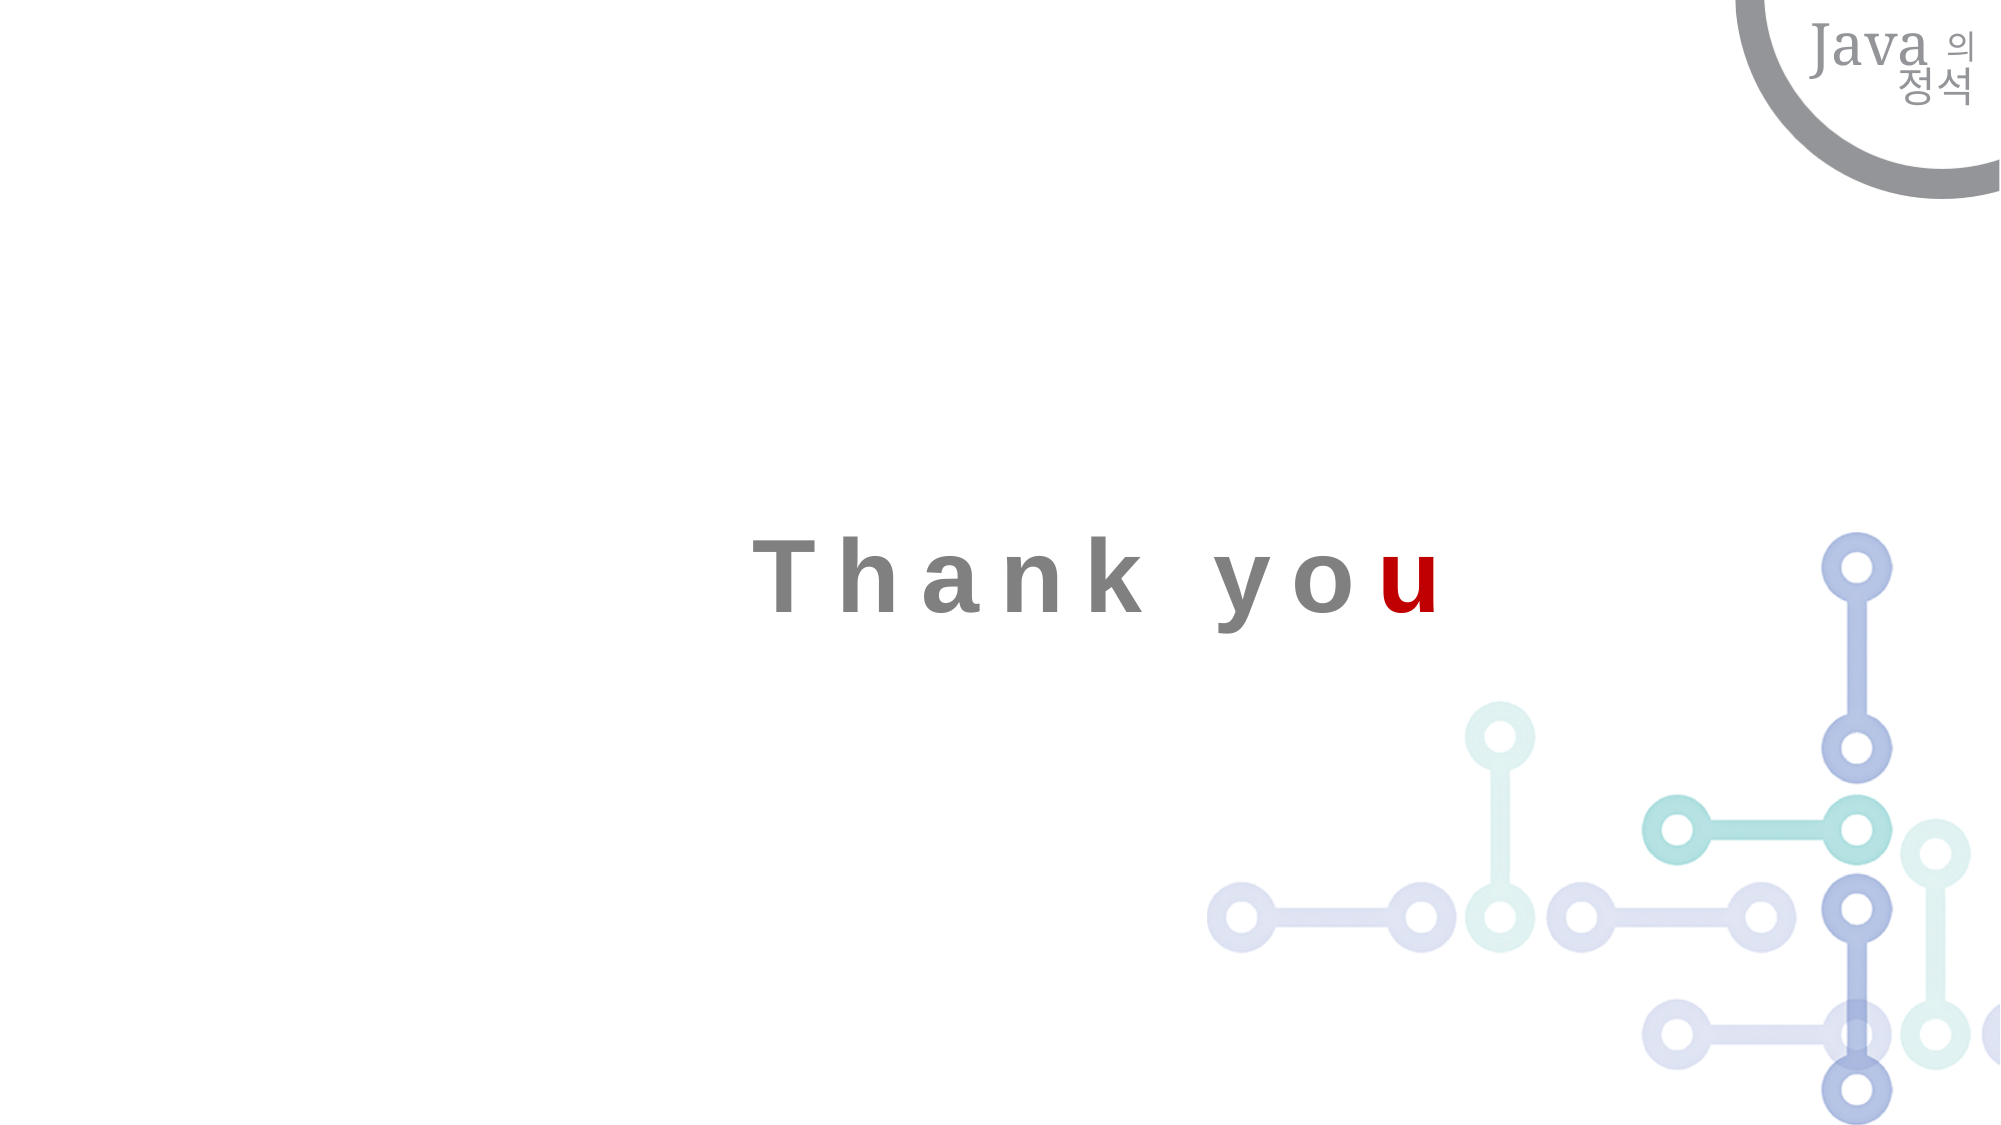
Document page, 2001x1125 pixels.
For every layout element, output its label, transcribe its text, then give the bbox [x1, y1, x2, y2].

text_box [1795, 0, 2000, 119]
text_box Thank you [221, 438, 1456, 641]
picture [1735, 0, 2000, 199]
picture [1206, 531, 2001, 1125]
